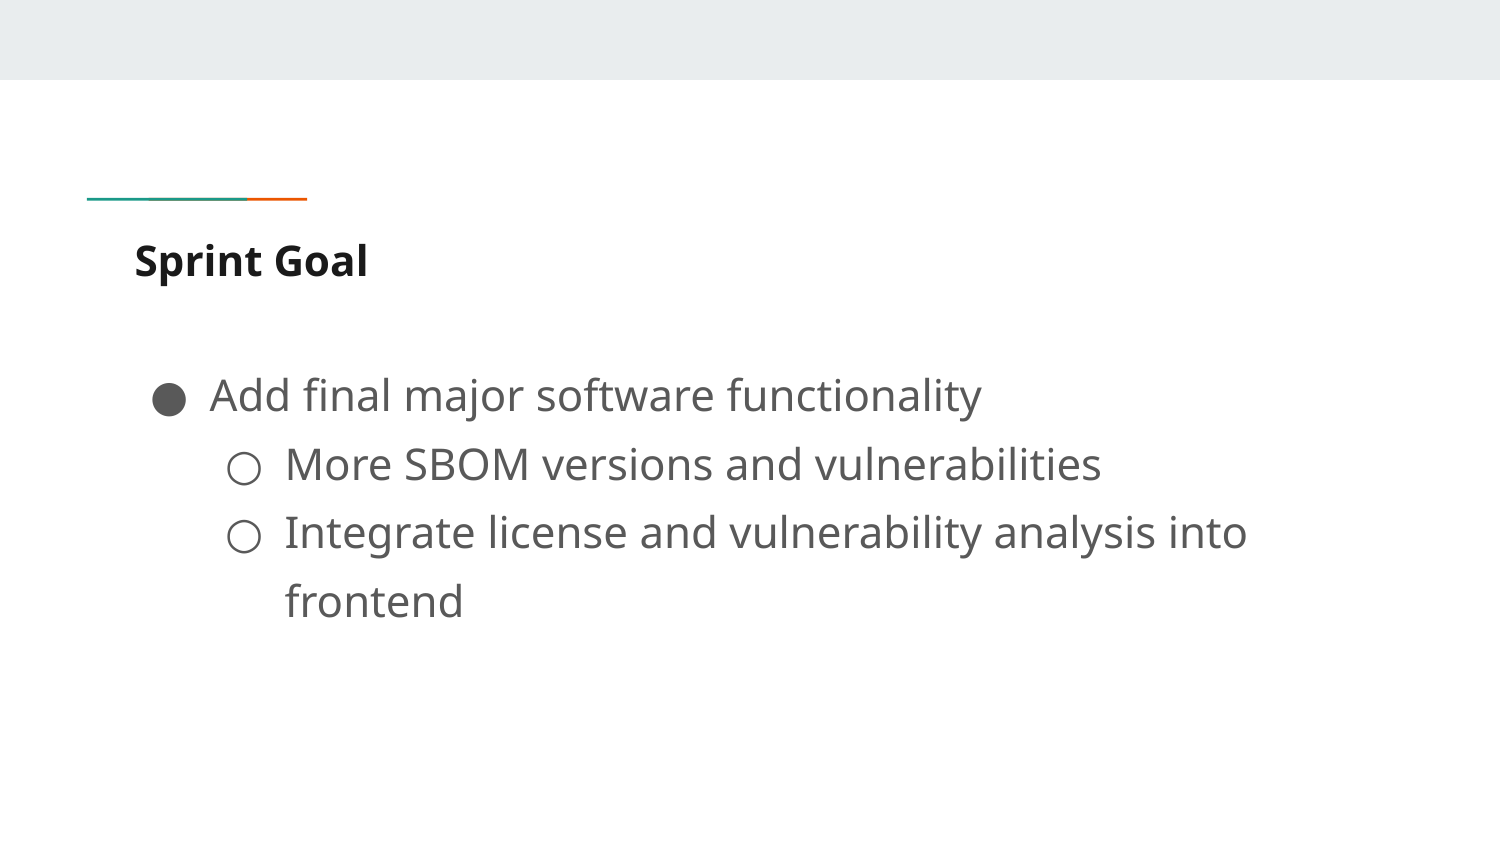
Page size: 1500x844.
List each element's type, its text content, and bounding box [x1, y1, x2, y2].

title Sprint Goal [119, 216, 1381, 305]
list Add final major software functionality More SBOM versions and vulnerabilities Integrate license and vulnerability analysis into frontend [119, 341, 1381, 712]
